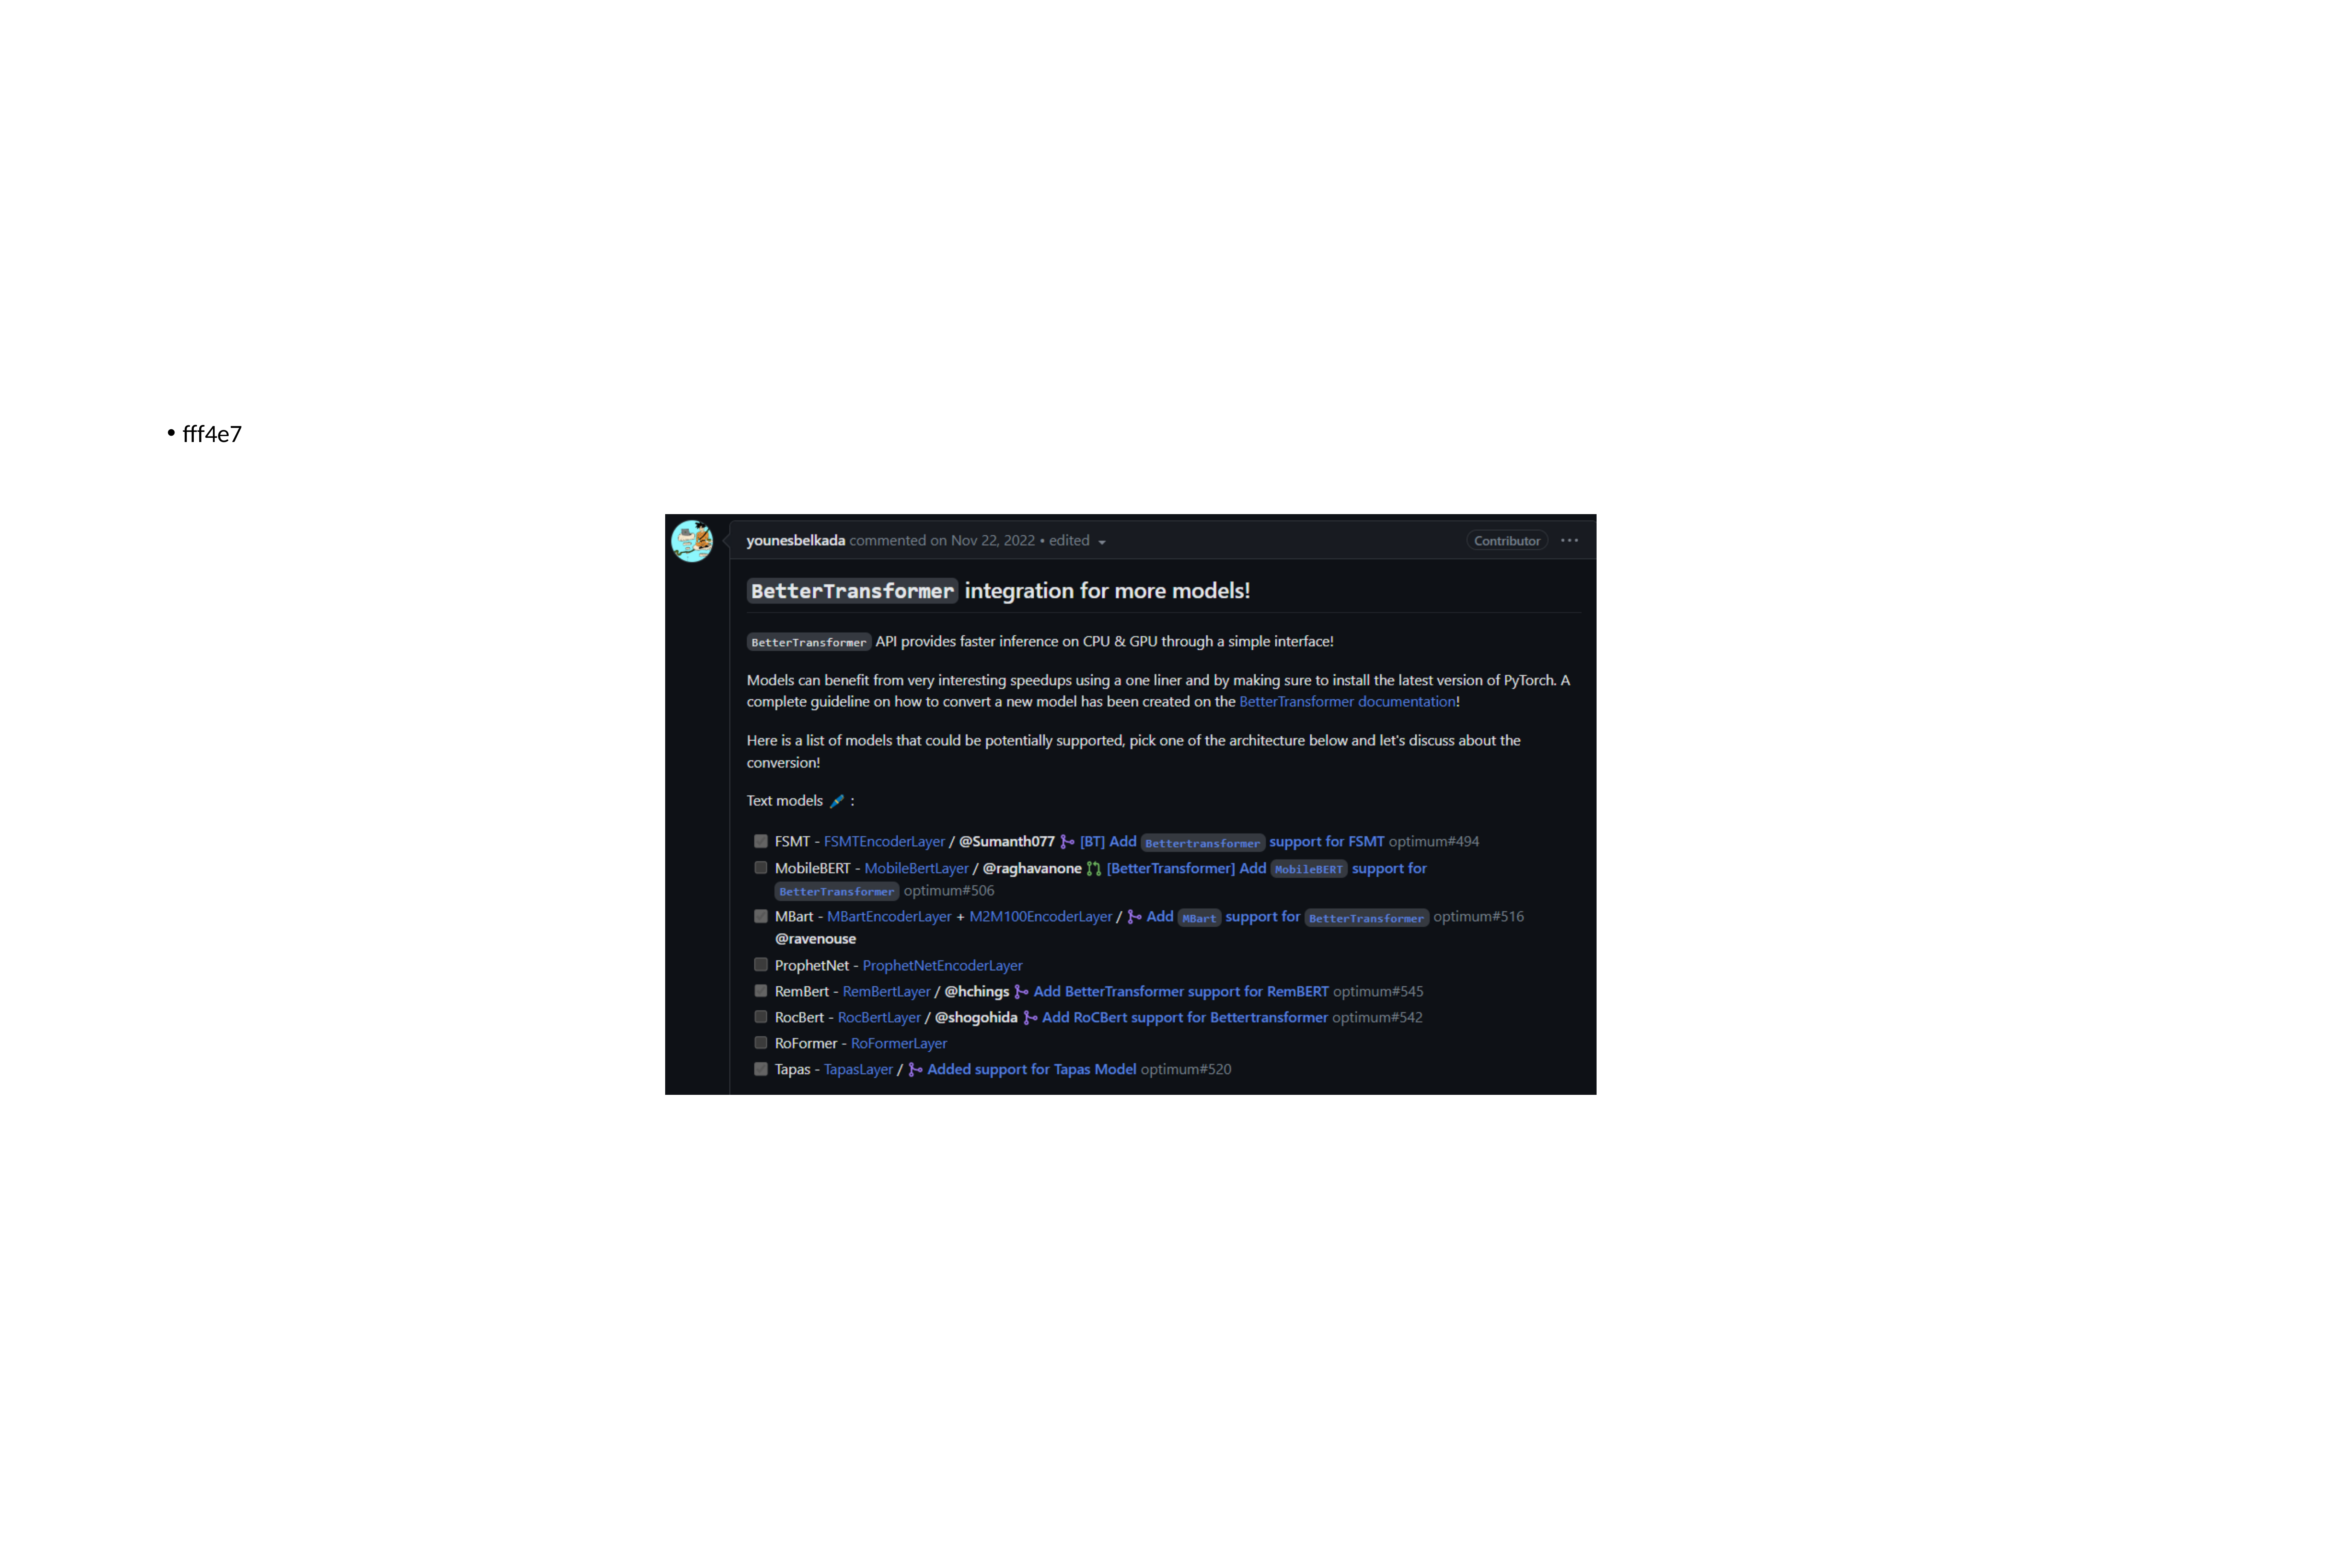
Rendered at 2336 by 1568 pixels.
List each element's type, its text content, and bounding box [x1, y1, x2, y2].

picture [665, 514, 1597, 1095]
list fff4e7 [160, 417, 2176, 1412]
